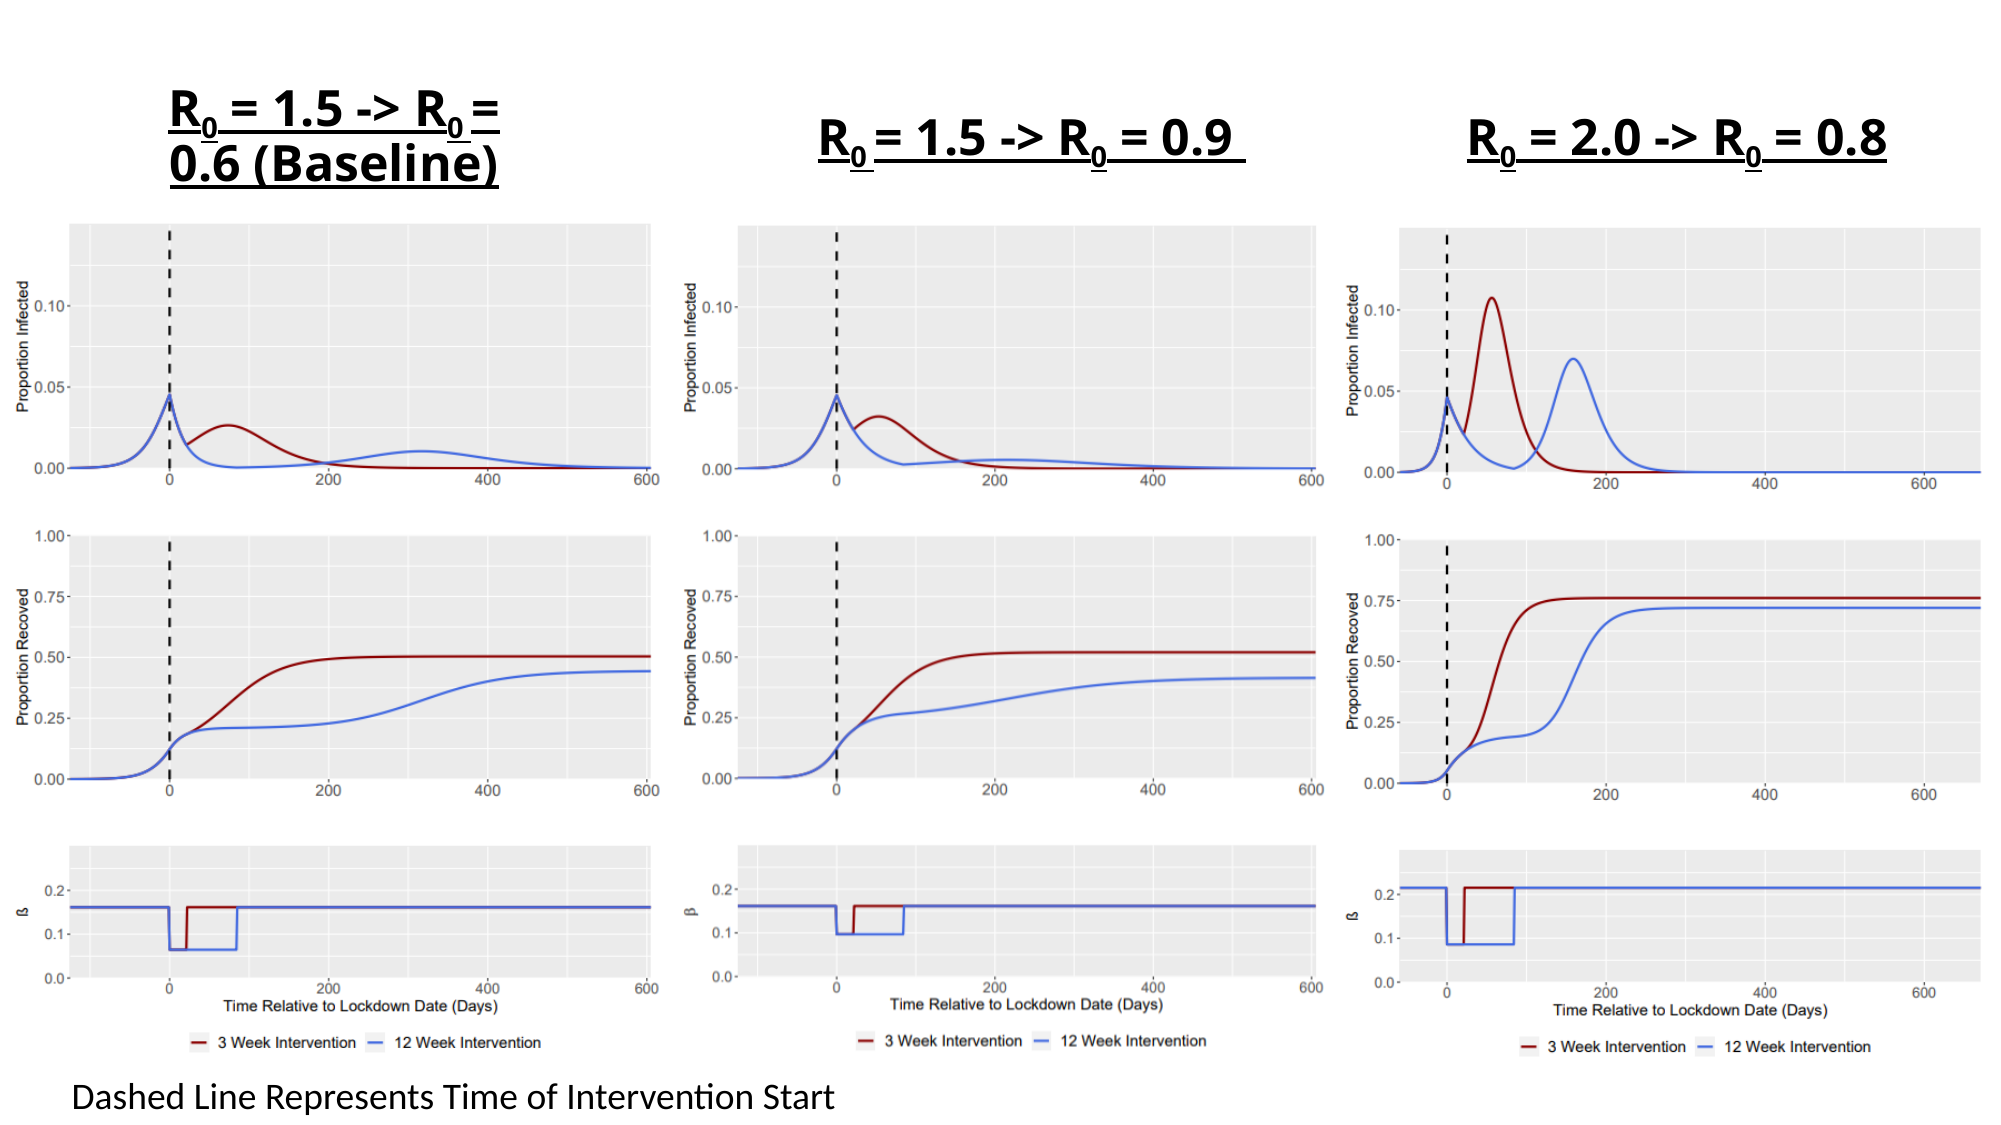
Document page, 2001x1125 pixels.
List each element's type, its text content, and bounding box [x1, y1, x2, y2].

picture [1337, 219, 1994, 1061]
picture [667, 216, 1329, 1065]
picture [6, 216, 663, 1058]
title R0 = 1.5 -> R0 = 0.6 (Baseline) [114, 99, 554, 170]
text_box Dashed Line Represents Time of Intervention Start [56, 1064, 852, 1125]
text_box R0 = 2.0 -> R0 = 0.8 [1451, 28, 1930, 219]
text_box R0 = 1.5 -> R0 = 0.9 [802, 28, 1312, 216]
